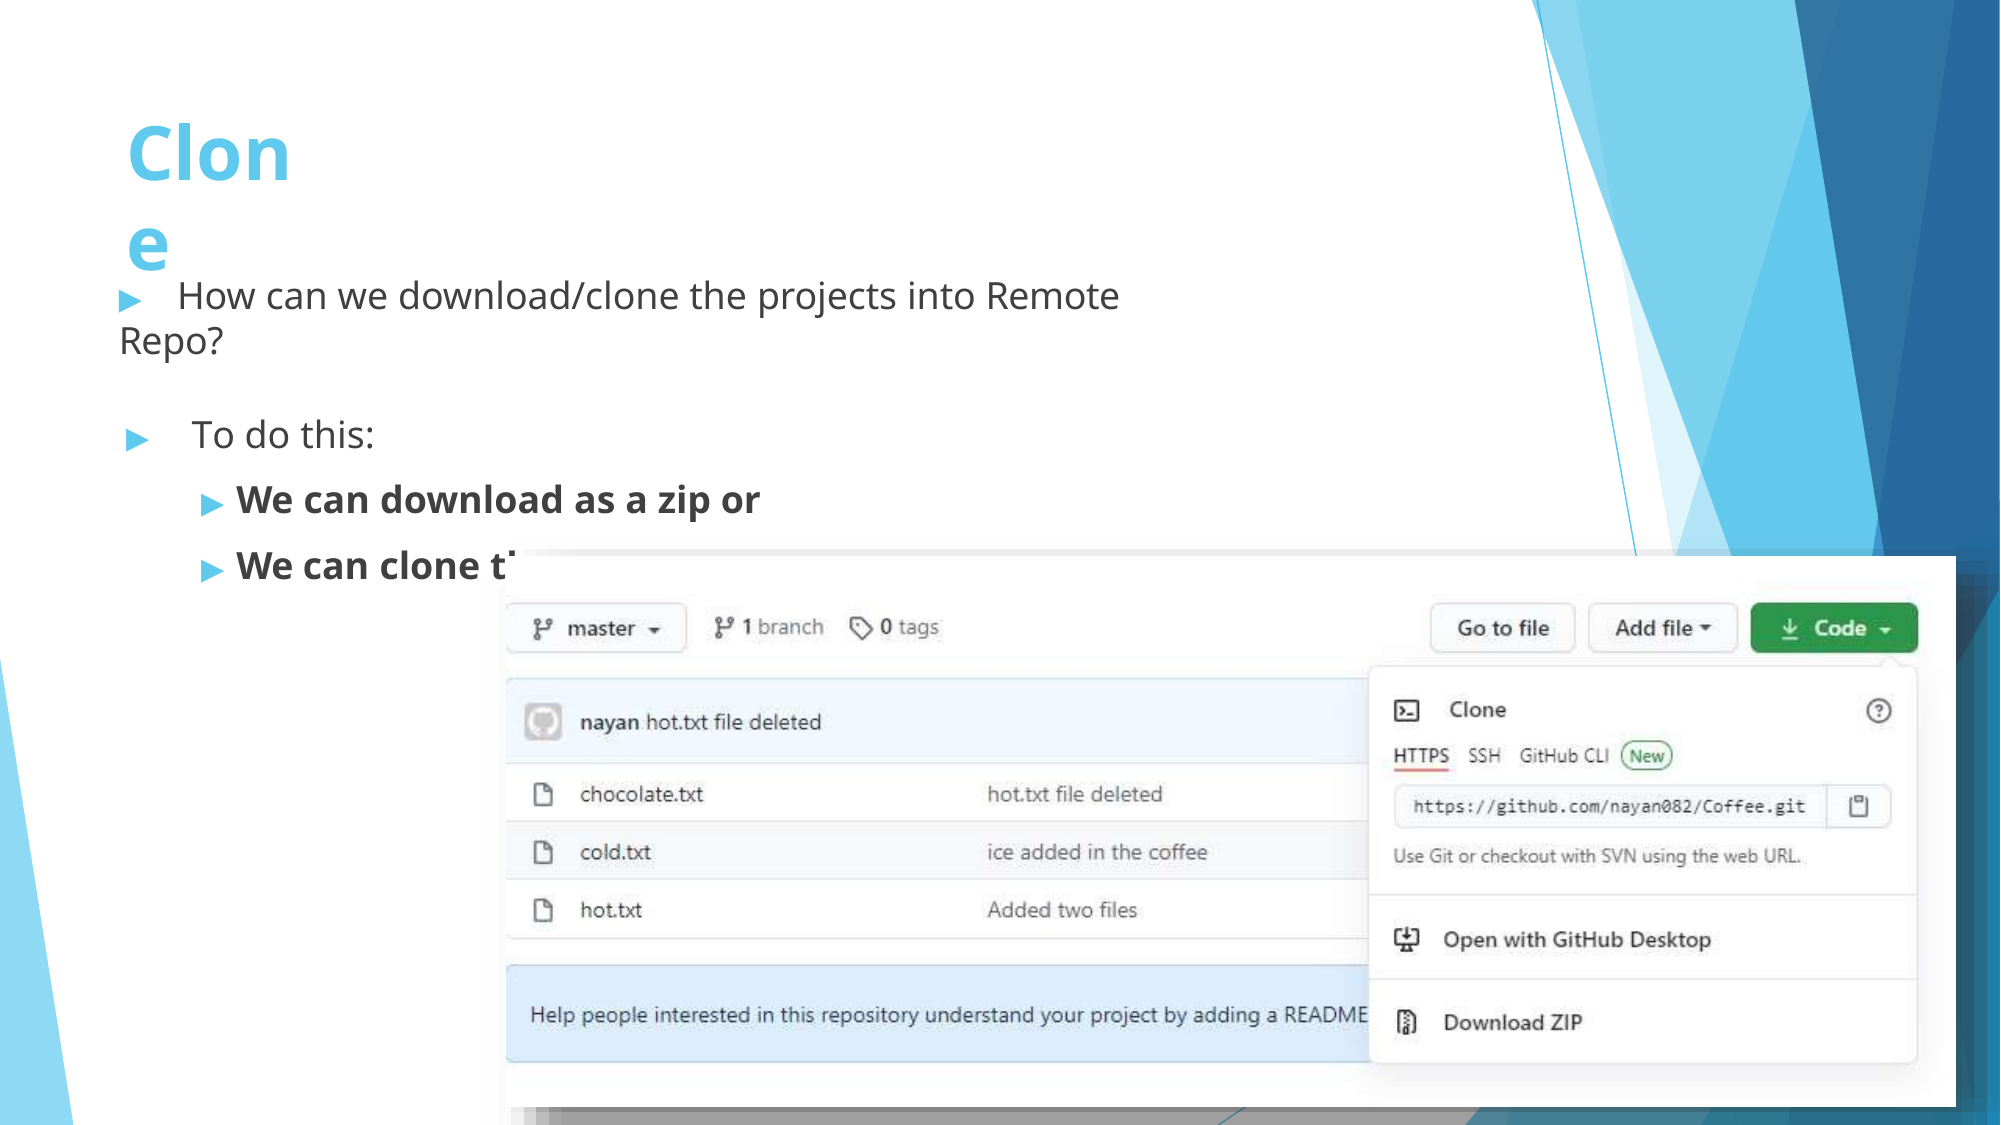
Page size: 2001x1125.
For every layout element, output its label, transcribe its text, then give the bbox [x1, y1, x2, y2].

title Clone [124, 103, 327, 270]
text_box ▶ How can we download/clone the projects into Remote Repo? ▶ To do this: ▶ We can download as a zip or ▶ We can clone the repo. [116, 270, 1201, 588]
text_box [474, 523, 2000, 1125]
